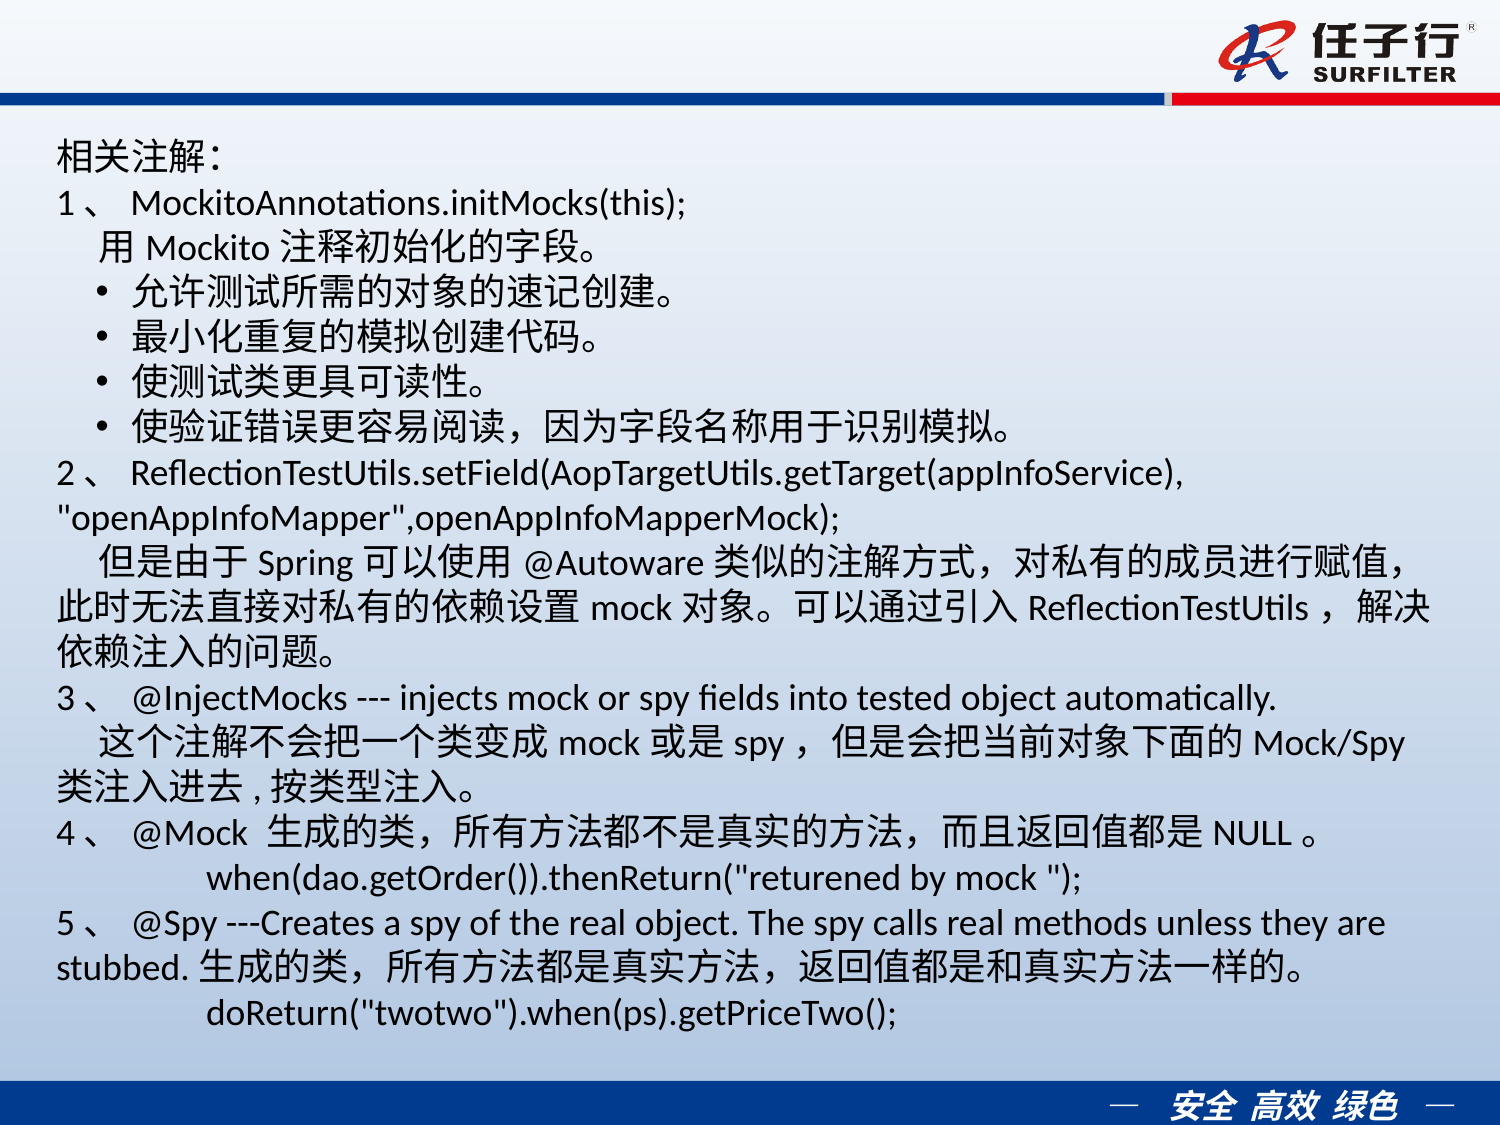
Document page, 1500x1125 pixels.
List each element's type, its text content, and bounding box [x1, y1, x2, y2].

text_box [0, 1080, 1089, 1125]
text_box — 安全 高效 绿色 — [1089, 1078, 1500, 1125]
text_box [0, 92, 1500, 106]
picture [1218, 20, 1477, 83]
text_box 相关注解： 1、MockitoAnnotations.initMocks(this); 用Mockito注释初始化的字段。 允许测试所需的对象的速记创建。 最小化重复的模拟创建代码。 使测试类更具可读性。 使验证错误更容易阅读，因为字段名称用于识别模拟。 2、ReflectionTestUtils.setField(AopTargetUtils.getTarget(appInfoService), "openAppInfoMapper",openAppInfoMapperMock); 但是由于Spring可以使用@Autoware类似的注解方式，对私有的成员进行赋值，此时无法直接对私有的依赖设置mock对象。可以通过引入ReflectionTestUtils，解决依赖注入的问题。 3、@InjectMocks --- injects mock or spy fields into tested object automatically. 这个注解不会把一个类变成mock或是spy，但是会把当前对象下面的Mock/Spy类注入进去,按类型注入。 4、@Mock 生成的类，所有方法都不是真实的方法，而且返回值都是NULL。 when(dao.getOrder()).thenReturn("returened by mock "); 5、@Spy ---Creates a spy of the real object. The spy calls real methods unless they are stubbed.生成的类，所有方法都是真实方法，返回值都是和真实方法一样的。 doReturn("twotwo").when(ps).getPriceTwo(); [41, 125, 1459, 1041]
